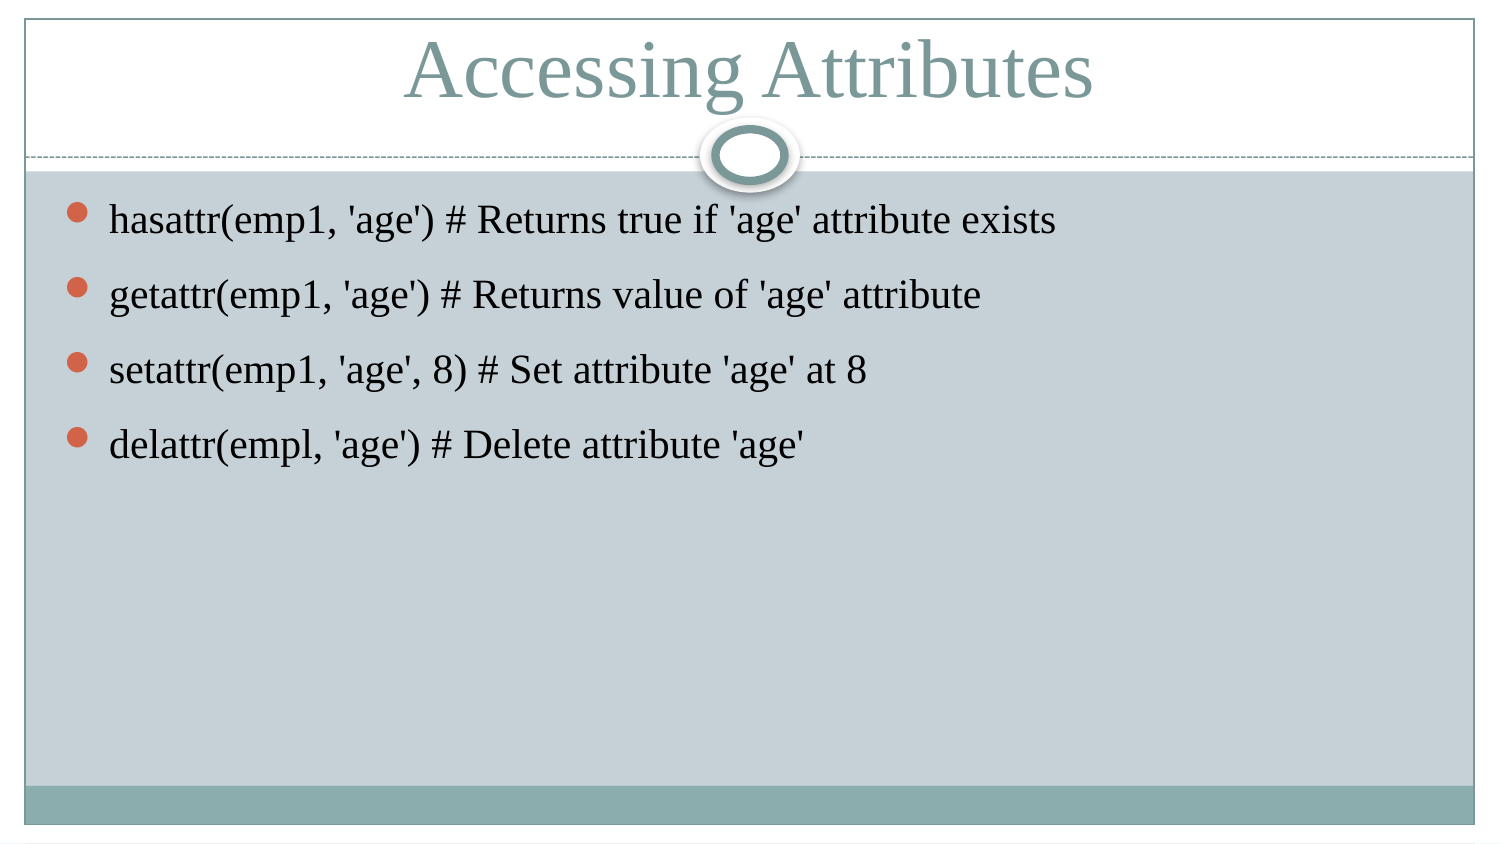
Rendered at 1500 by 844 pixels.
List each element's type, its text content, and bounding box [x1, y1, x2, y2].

list hasattr(emp1, 'age') # Returns true if 'age' attribute exists getattr(emp1, 'age') # Returns value of 'age' attribute setattr(emp1, 'age', 8) # Set attribute 'age' at 8 delattr(empl, 'age') # Delete attribute 'age' [49, 159, 1445, 751]
title Accessing Attributes [49, 28, 1450, 122]
